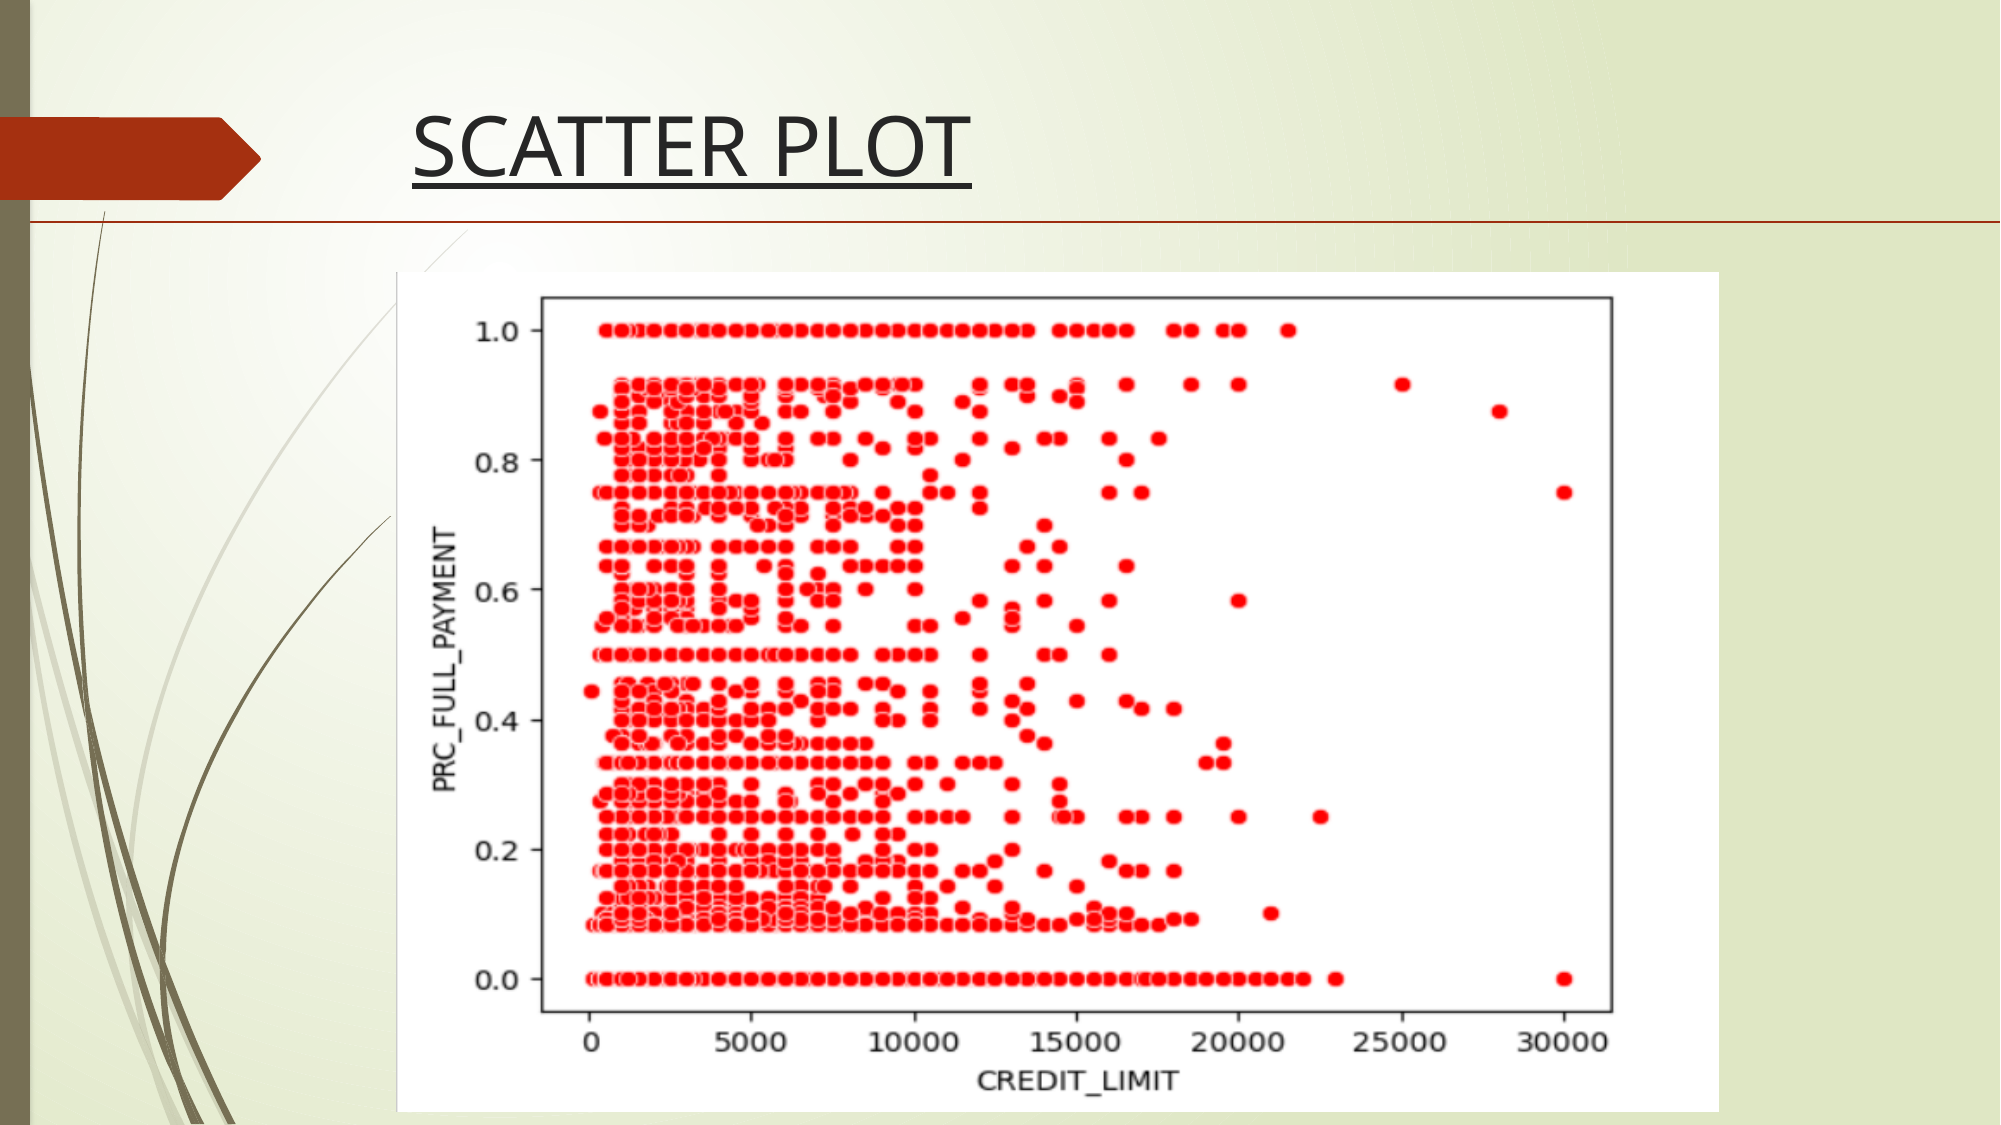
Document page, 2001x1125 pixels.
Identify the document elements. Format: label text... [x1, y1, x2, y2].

title SCATTER PLOT [396, 232, 1800, 241]
title SCATTER PLOT [396, 85, 1800, 221]
picture [396, 272, 1720, 1112]
